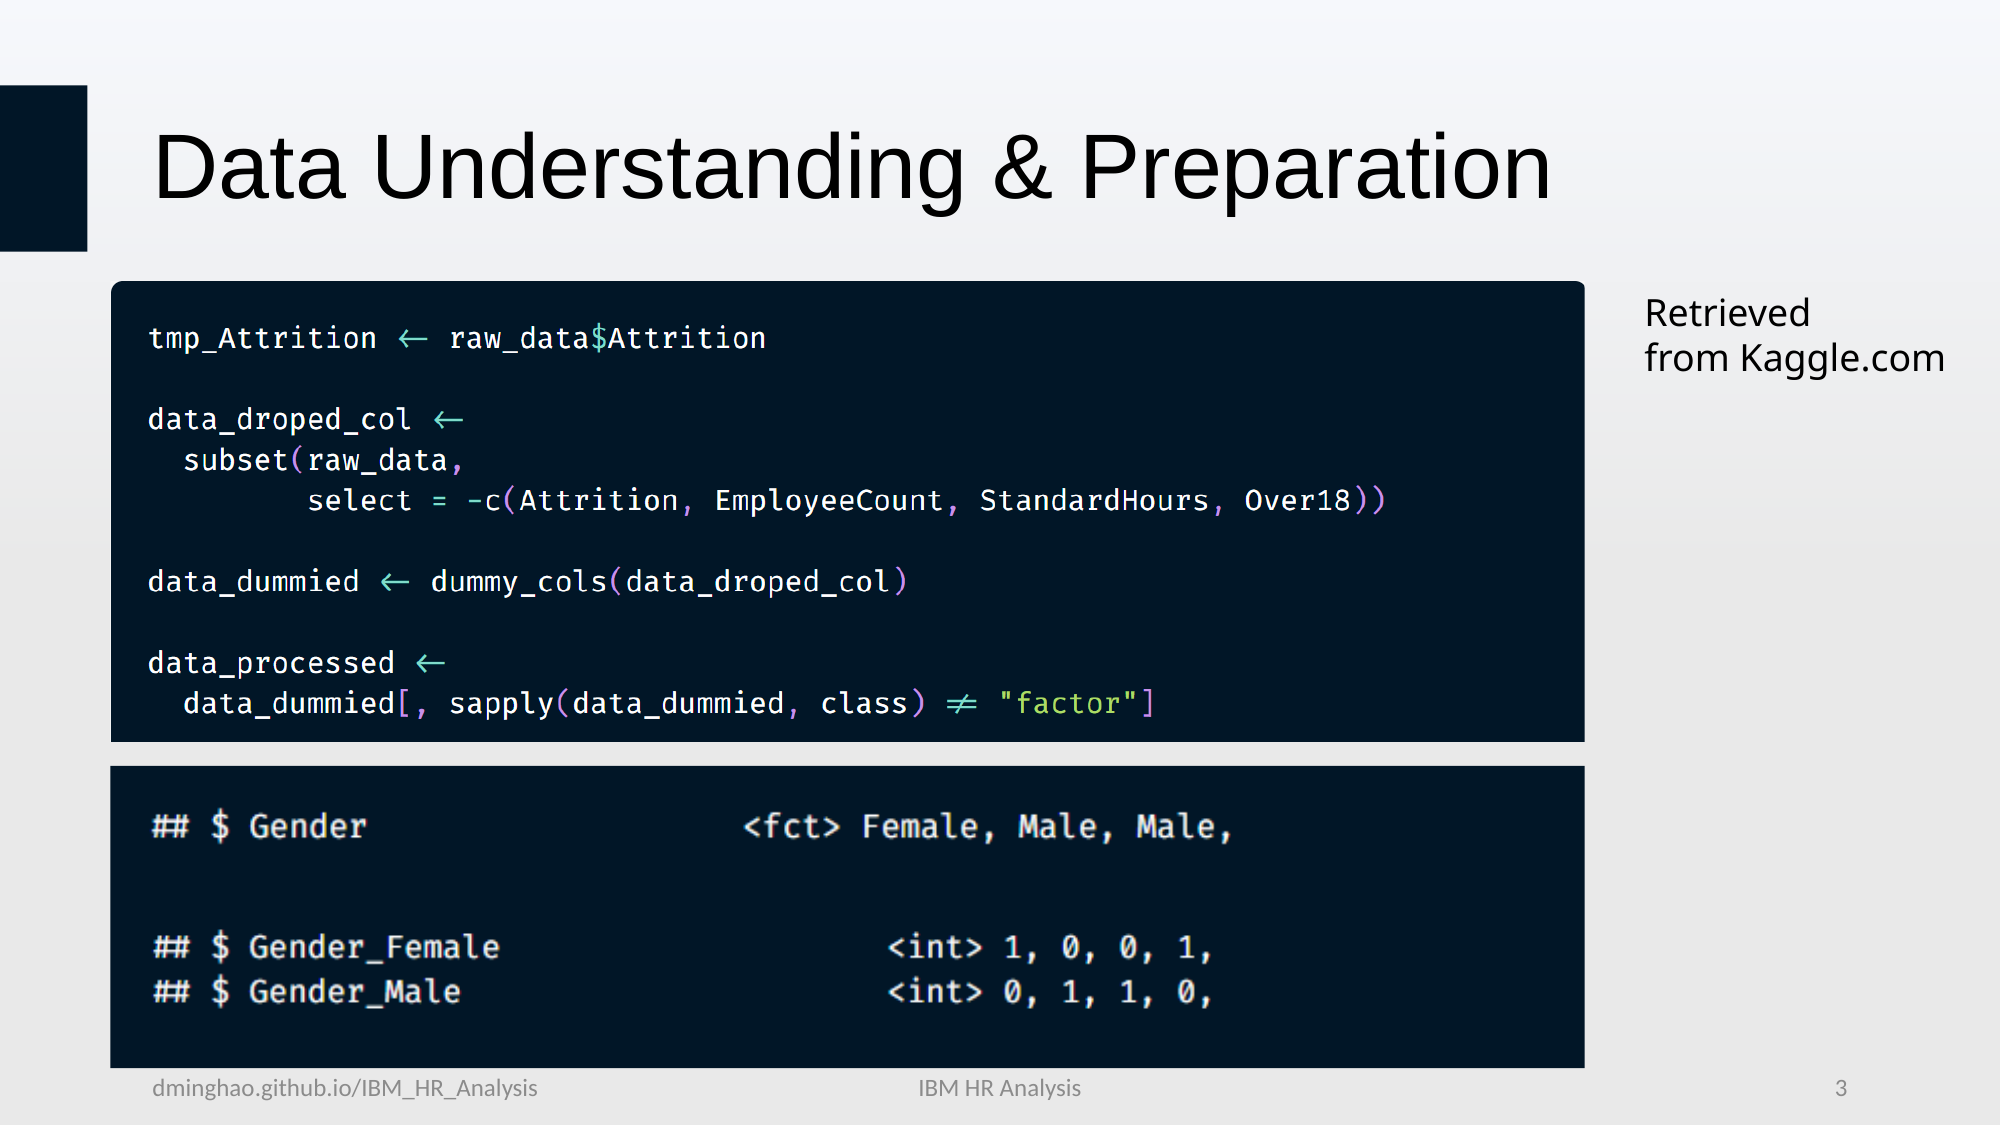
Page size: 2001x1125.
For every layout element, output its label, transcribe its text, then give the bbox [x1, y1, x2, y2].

text_box Retrieved from Kaggle.com​ [1629, 281, 2000, 386]
title Data Understanding & Preparation​ [137, 59, 1863, 278]
footer IBM HR Analysis [662, 1069, 1338, 1117]
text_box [110, 765, 1585, 1069]
picture [110, 281, 1585, 742]
slide_number dminghao.github.io/IBM_HR_Analysis [137, 1069, 588, 1117]
slide_number 3 [1412, 1056, 1863, 1117]
